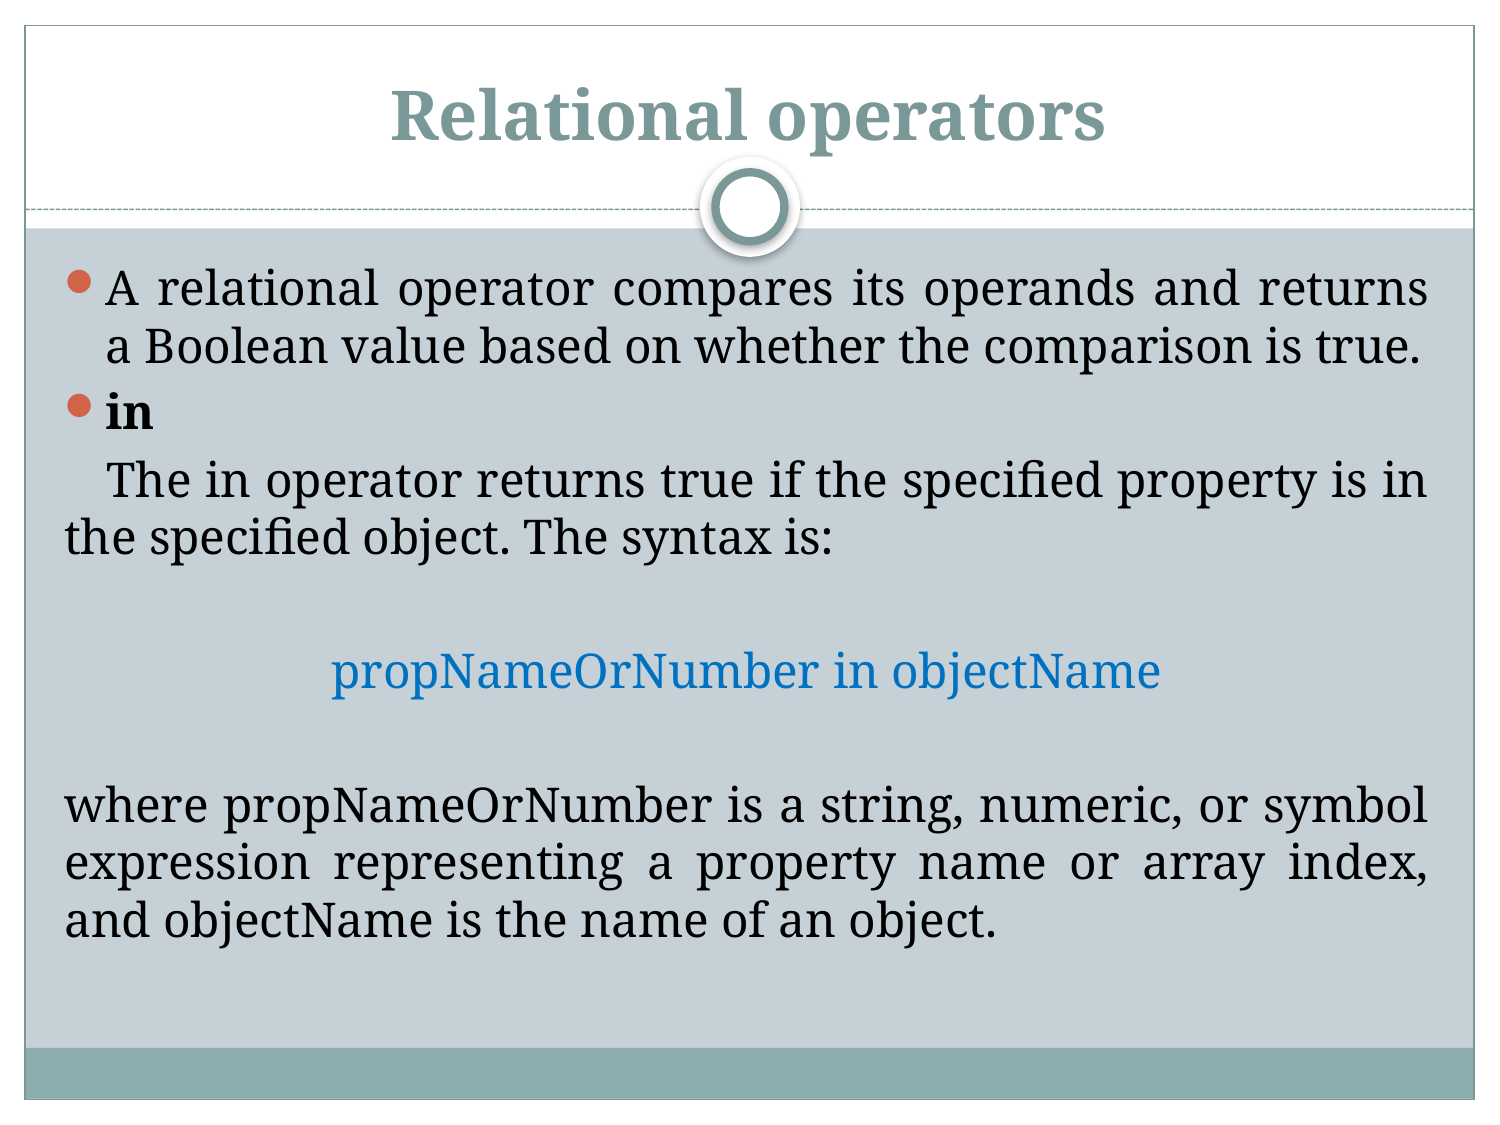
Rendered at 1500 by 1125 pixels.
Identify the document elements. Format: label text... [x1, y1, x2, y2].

title Relational operators [49, 37, 1450, 162]
list A relational operator compares its operands and returns a Boolean value based on whether the comparison is true. in The in operator returns true if the specified property is in the specified object. The syntax is: propNameOrNumber in objectName where propNameOrNumber is a string, numeric, or symbol expression representing a property name or array index, and objectName is the name of an object. [49, 250, 1445, 1001]
